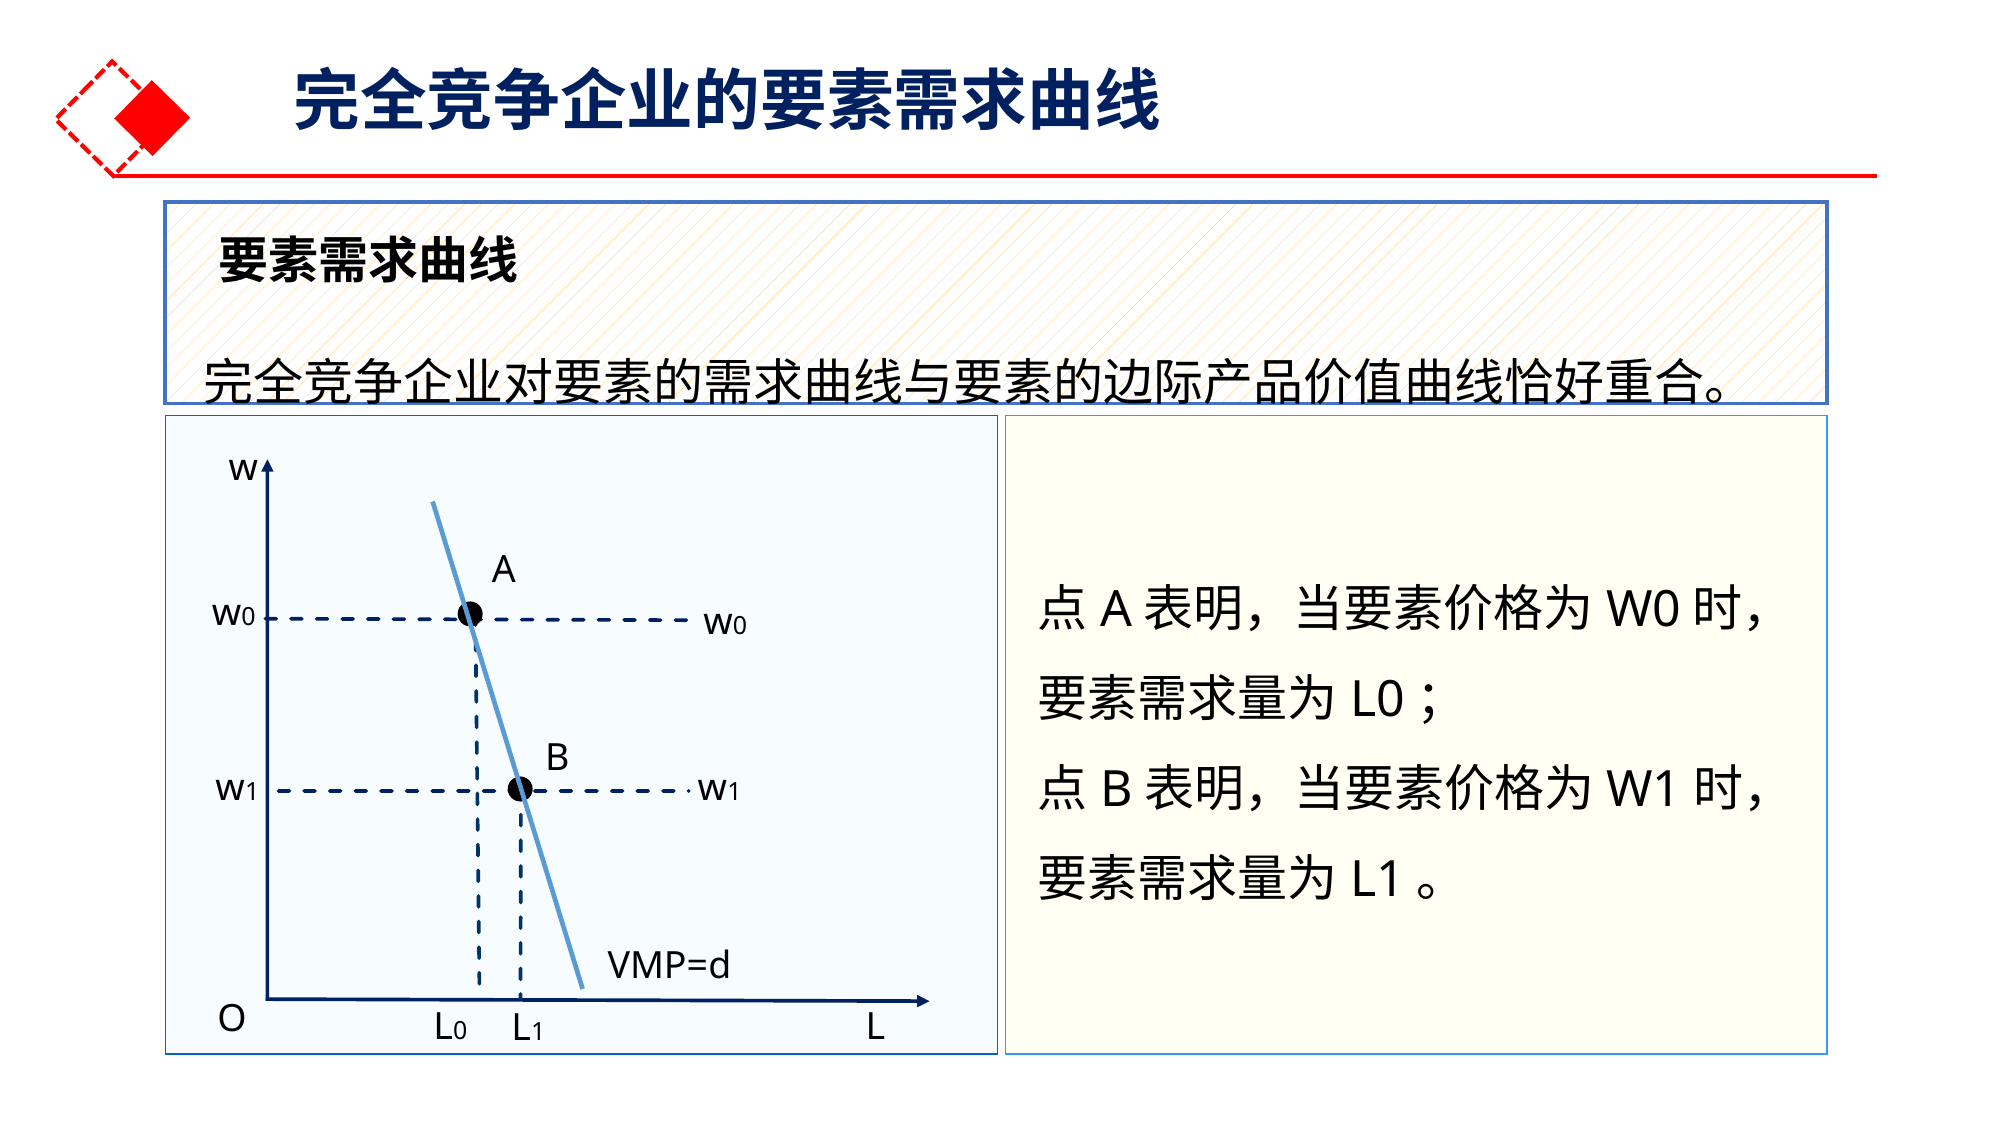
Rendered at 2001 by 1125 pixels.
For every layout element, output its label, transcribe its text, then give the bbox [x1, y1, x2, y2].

text_box 要素需求曲线 [203, 220, 716, 283]
text_box 完全竞争企业的要素需求曲线 [278, 59, 2000, 207]
text_box 完全竞争企业对要素的需求曲线与要素的边际产品价值曲线恰好重合。 [188, 283, 1856, 419]
text_box [1005, 419, 1827, 1054]
text_box [165, 415, 998, 1054]
text_box [114, 80, 191, 157]
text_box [426, 613, 484, 757]
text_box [426, 813, 484, 1054]
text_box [161, 574, 689, 647]
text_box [484, 788, 562, 1053]
text_box [165, 201, 1827, 404]
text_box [178, 423, 930, 1067]
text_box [165, 757, 689, 813]
text_box [54, 61, 143, 178]
text_box 点A表明，当要素价格为W0时，要素需求量为L0； 点B表明，当要素价格为W1时，要素需求量为L1。 [1023, 538, 1827, 914]
